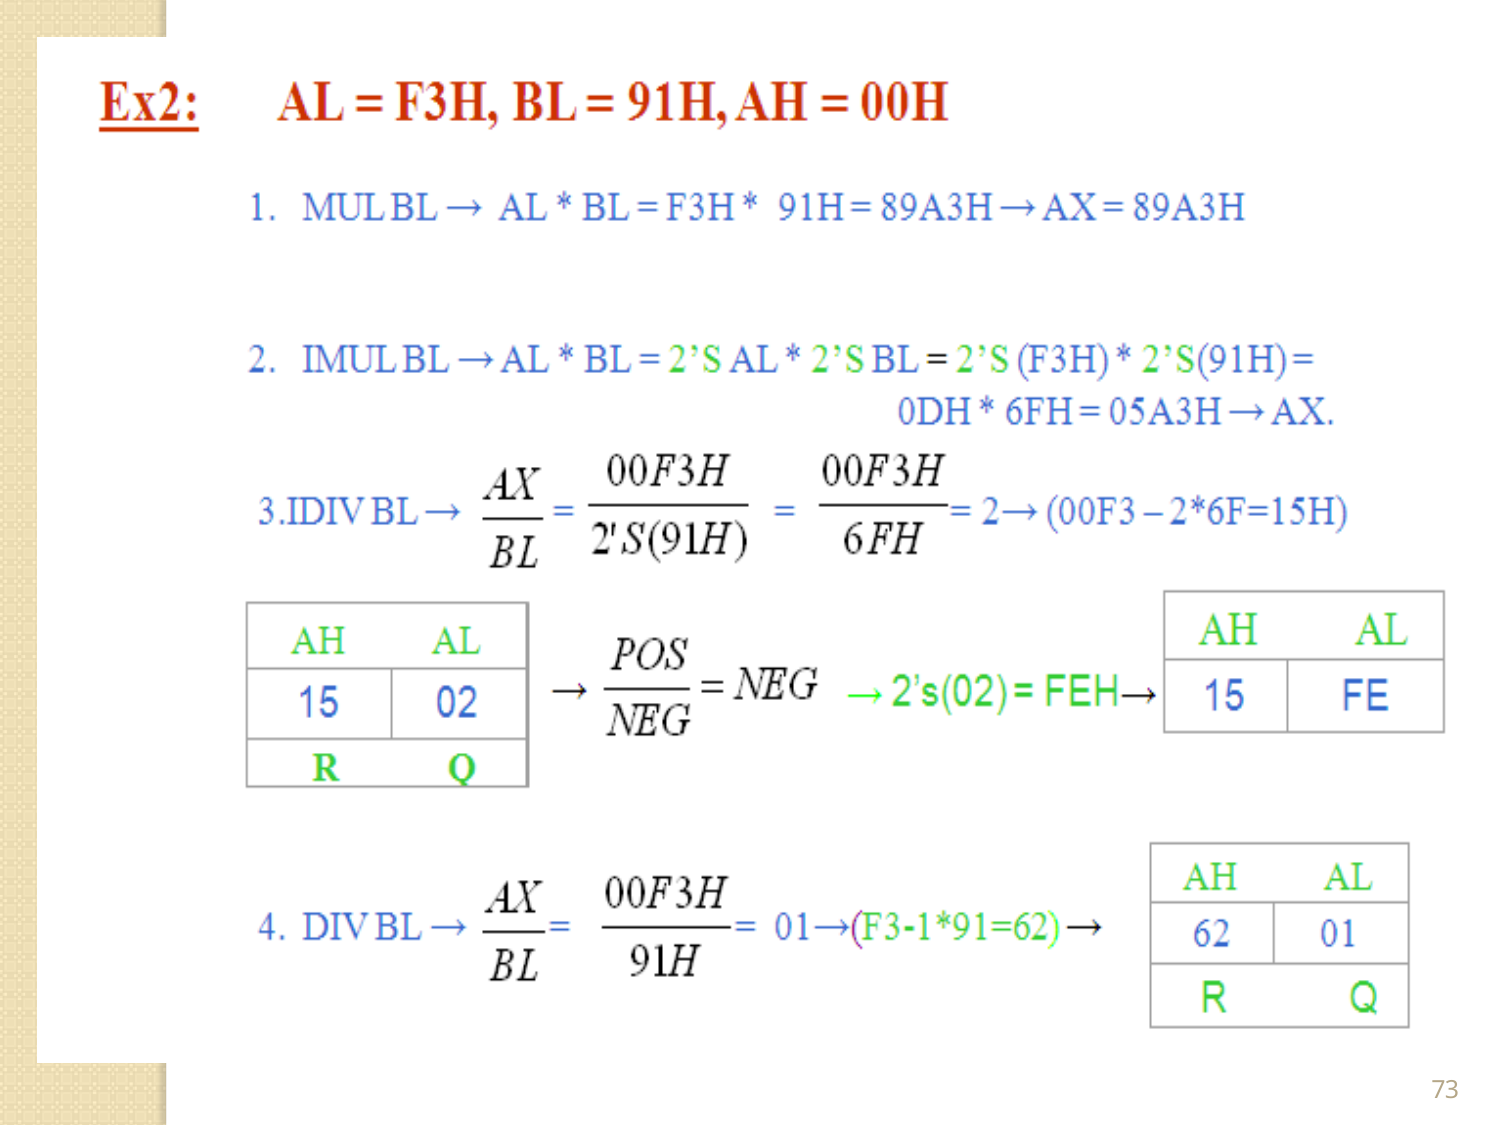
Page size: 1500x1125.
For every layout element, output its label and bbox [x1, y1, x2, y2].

text_box [0, 0, 1500, 1125]
